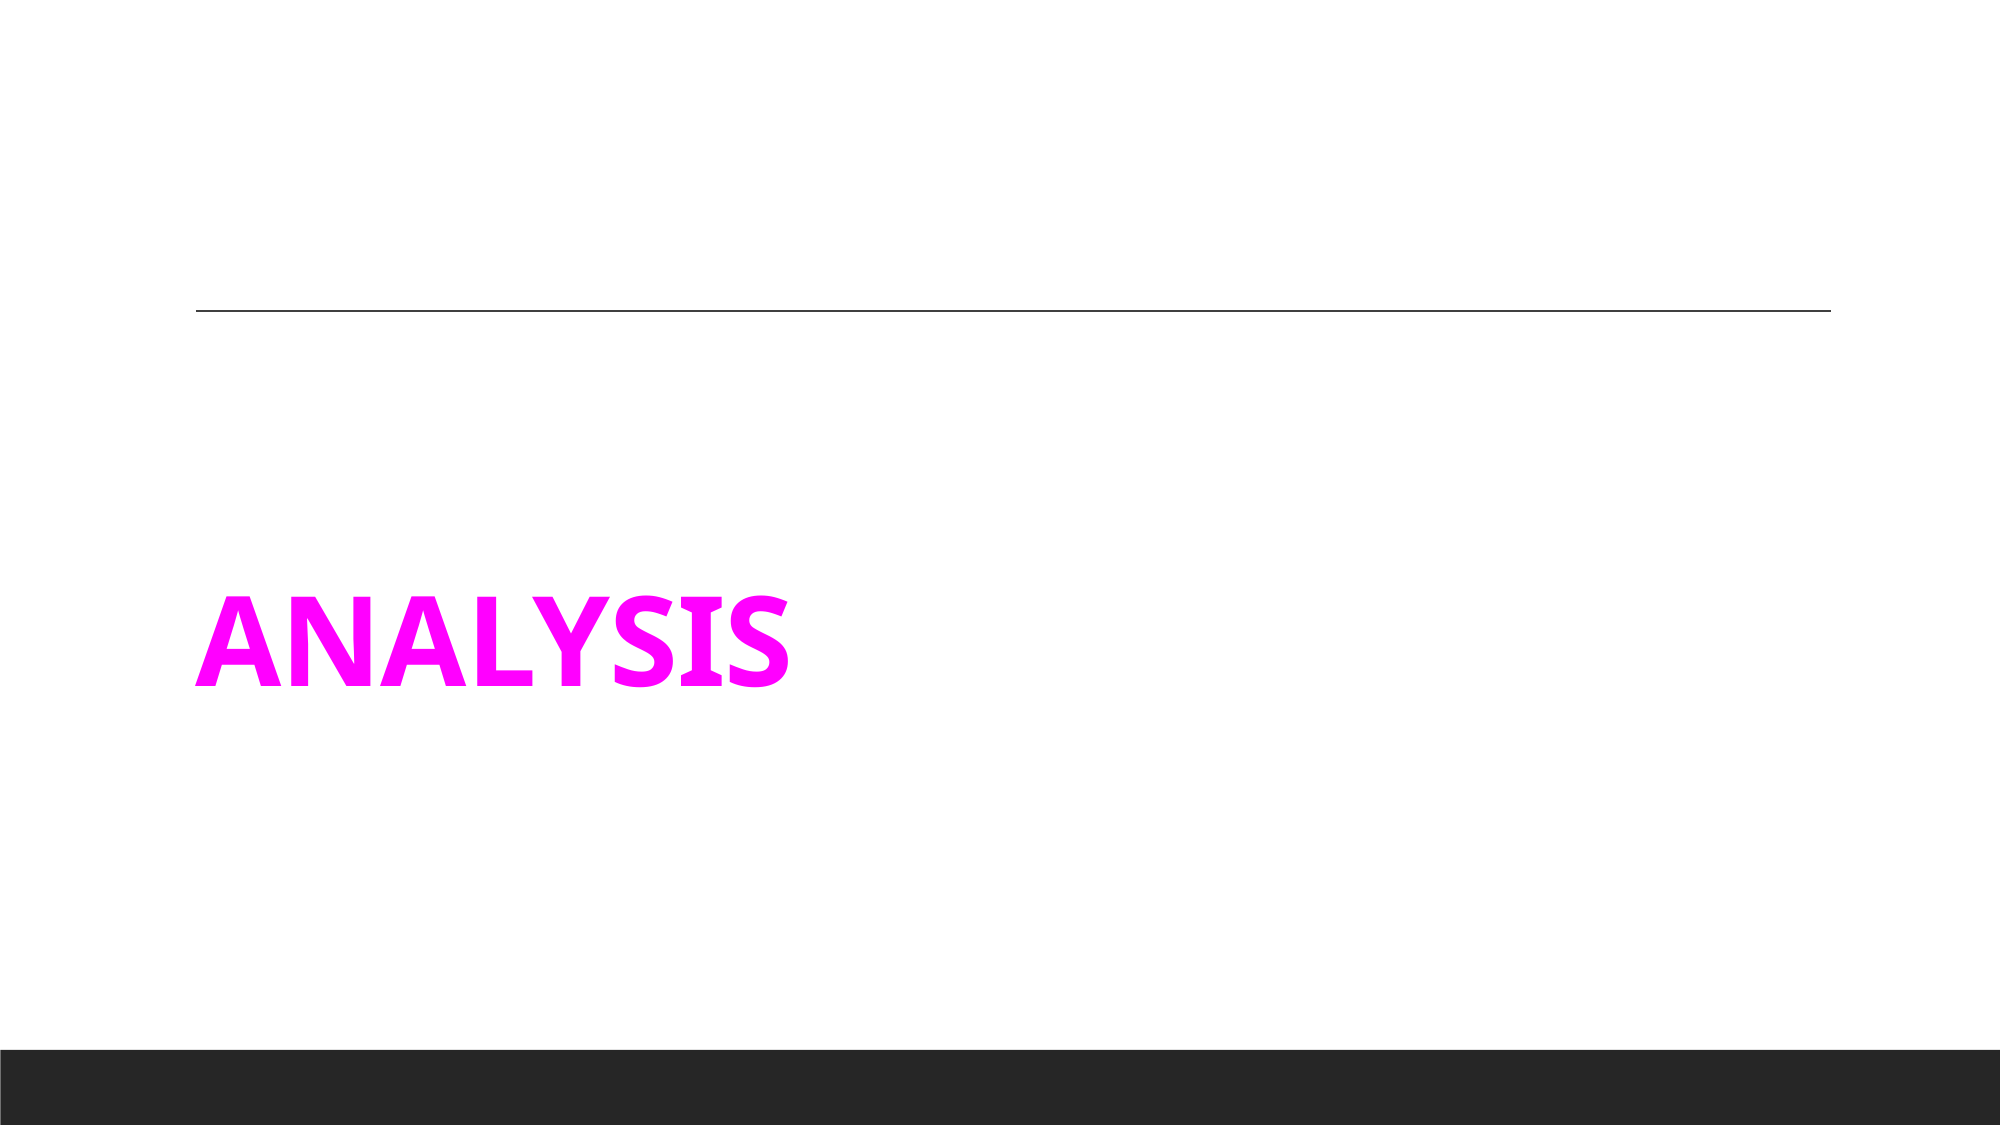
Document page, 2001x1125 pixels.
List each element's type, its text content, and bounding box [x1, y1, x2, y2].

title ANALYSIS [180, 47, 1830, 722]
